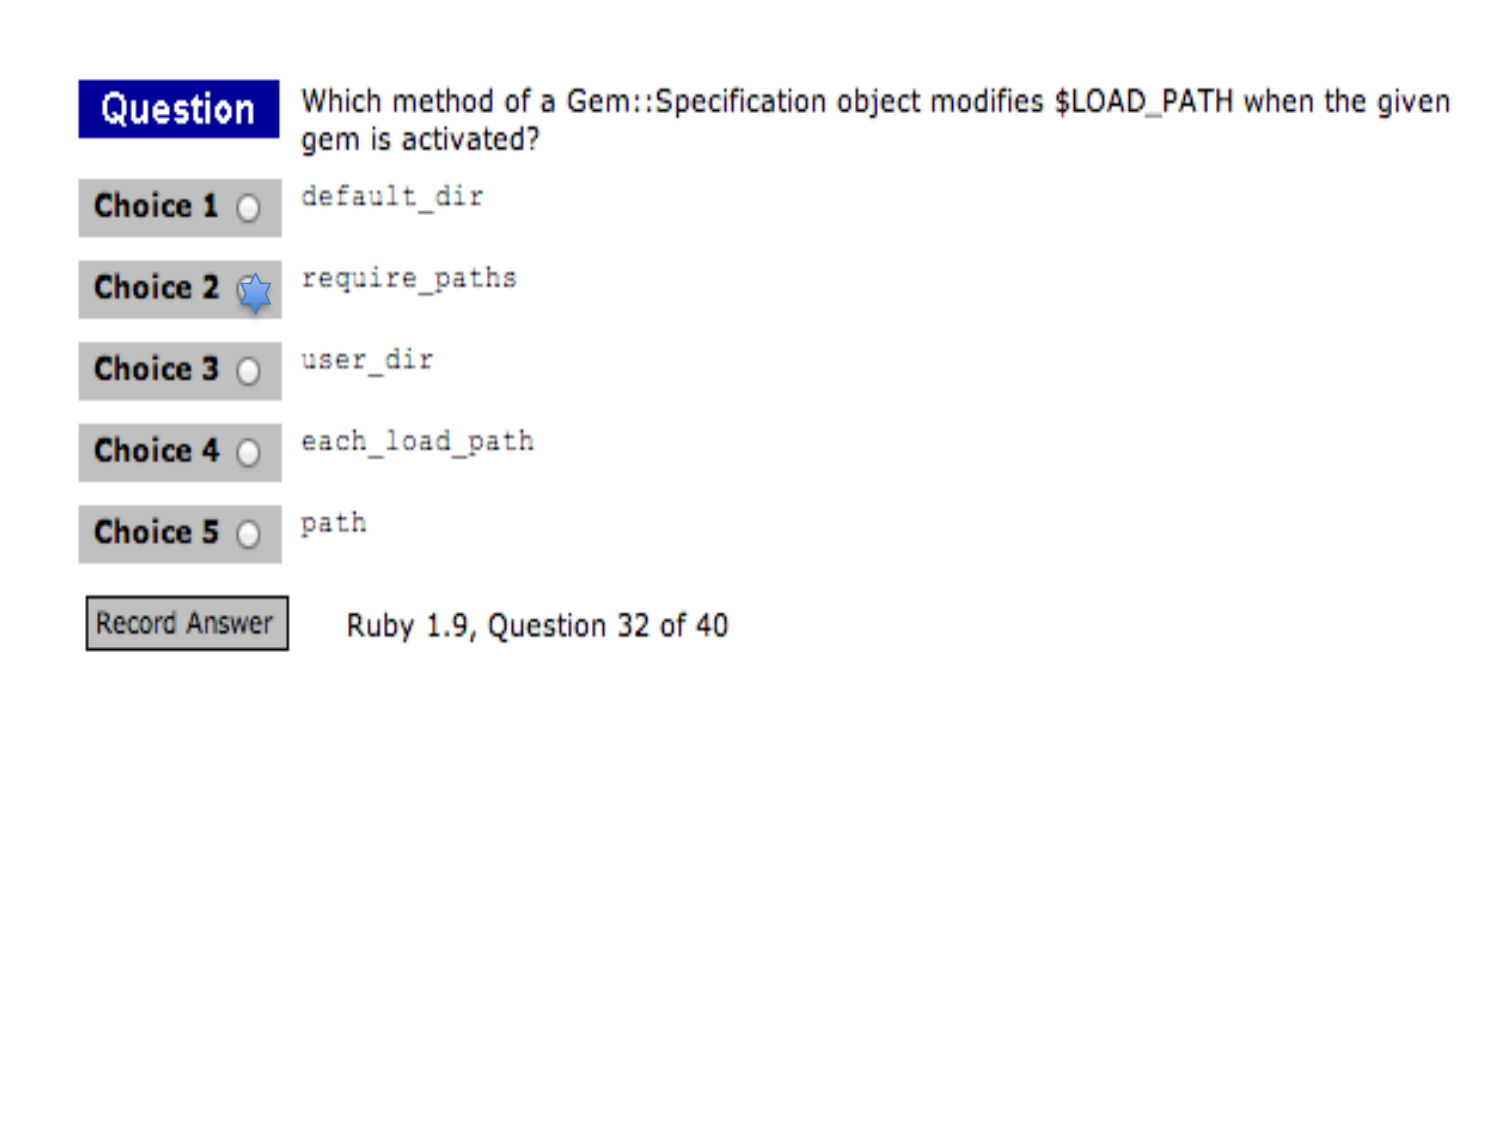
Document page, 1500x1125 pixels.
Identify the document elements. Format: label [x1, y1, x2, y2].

picture [53, 43, 1500, 684]
